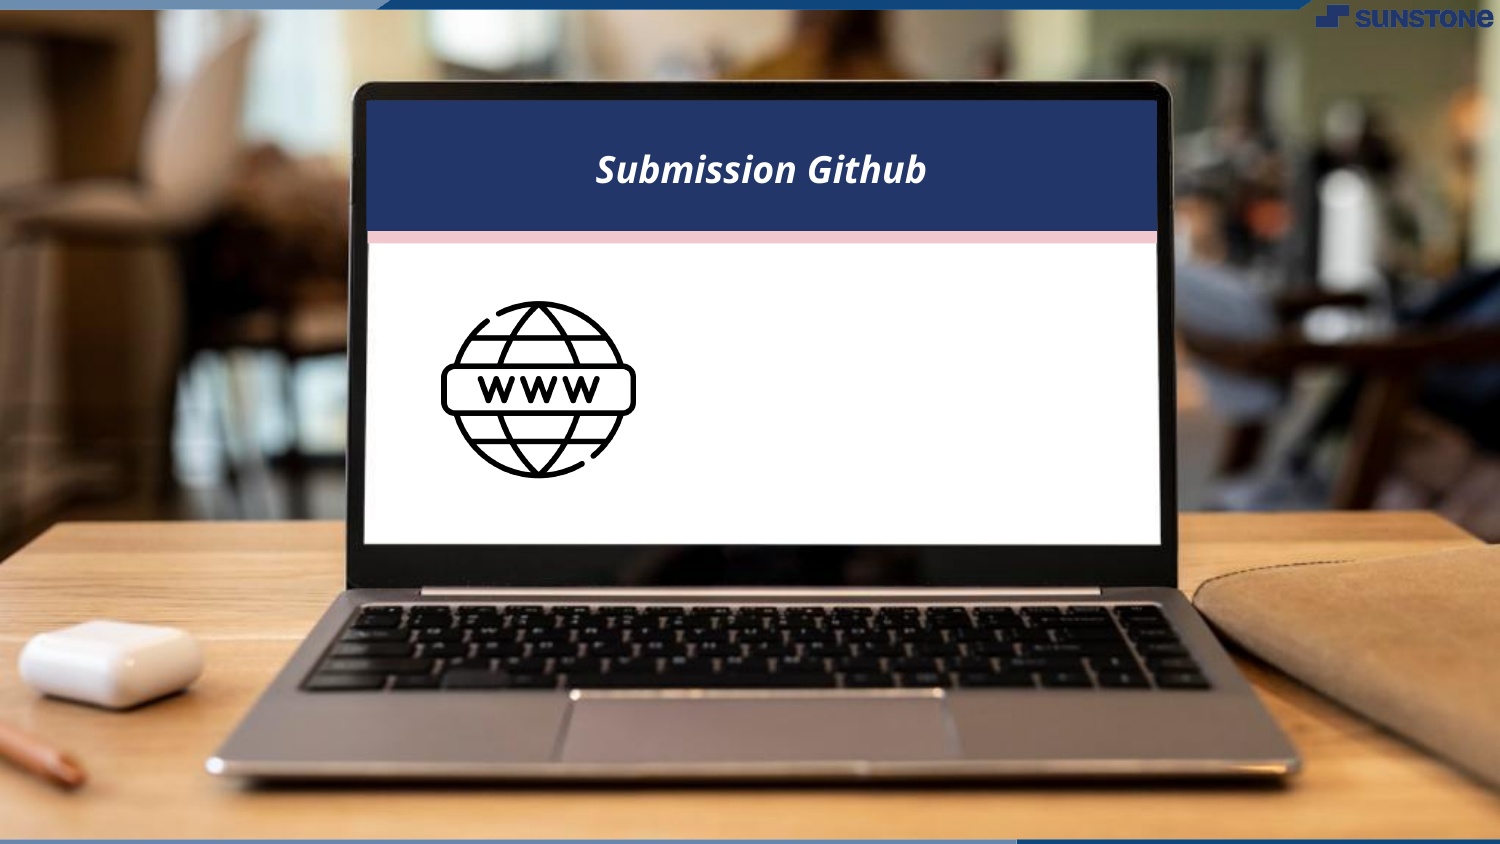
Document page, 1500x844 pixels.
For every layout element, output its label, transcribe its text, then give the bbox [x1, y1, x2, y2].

list Submission Github [431, 131, 1092, 206]
list github [670, 147, 1118, 639]
picture [0, 0, 1500, 844]
